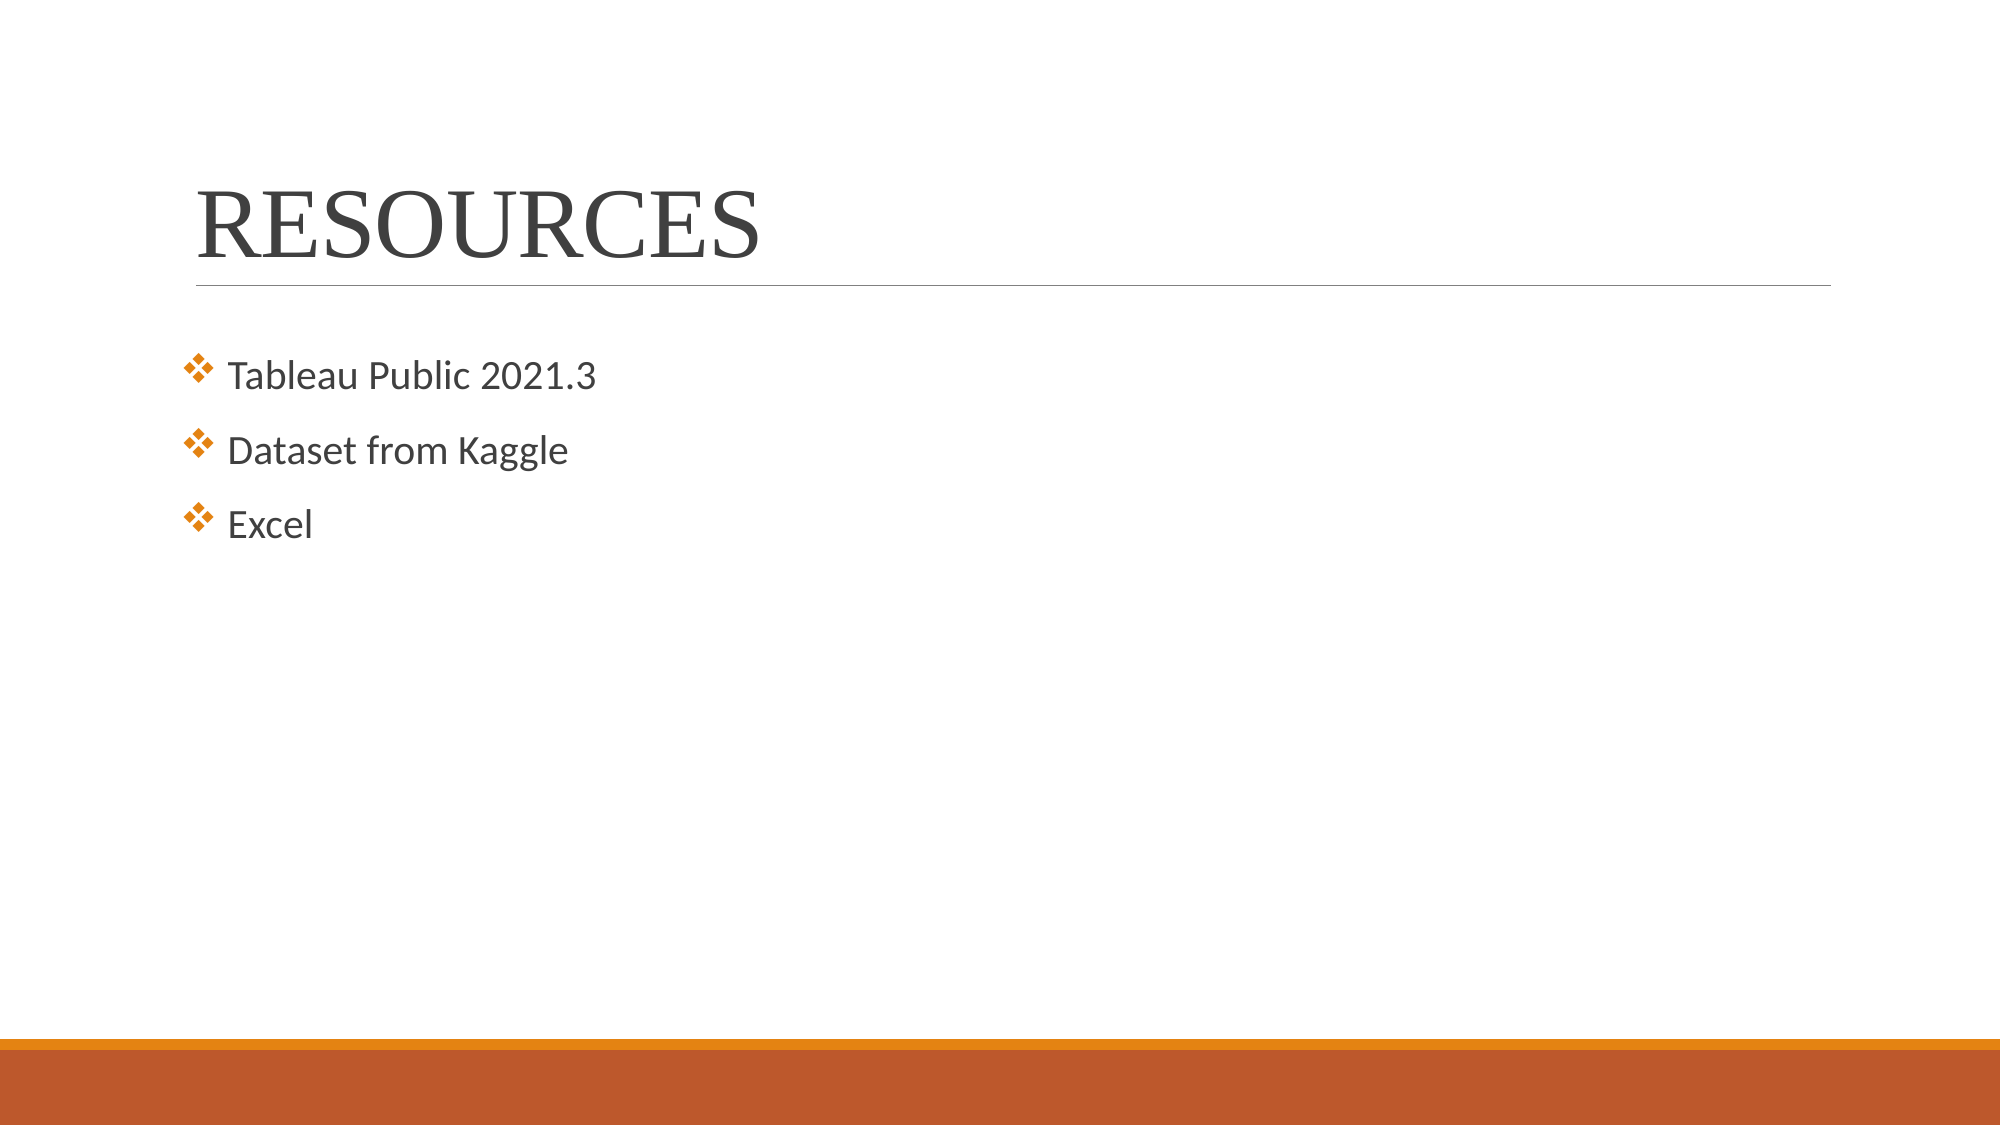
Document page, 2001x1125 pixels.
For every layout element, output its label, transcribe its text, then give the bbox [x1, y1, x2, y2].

list Tableau Public 2021.3 Dataset from Kaggle Excel [180, 346, 1830, 1007]
title RESOURCES [180, 47, 1830, 285]
